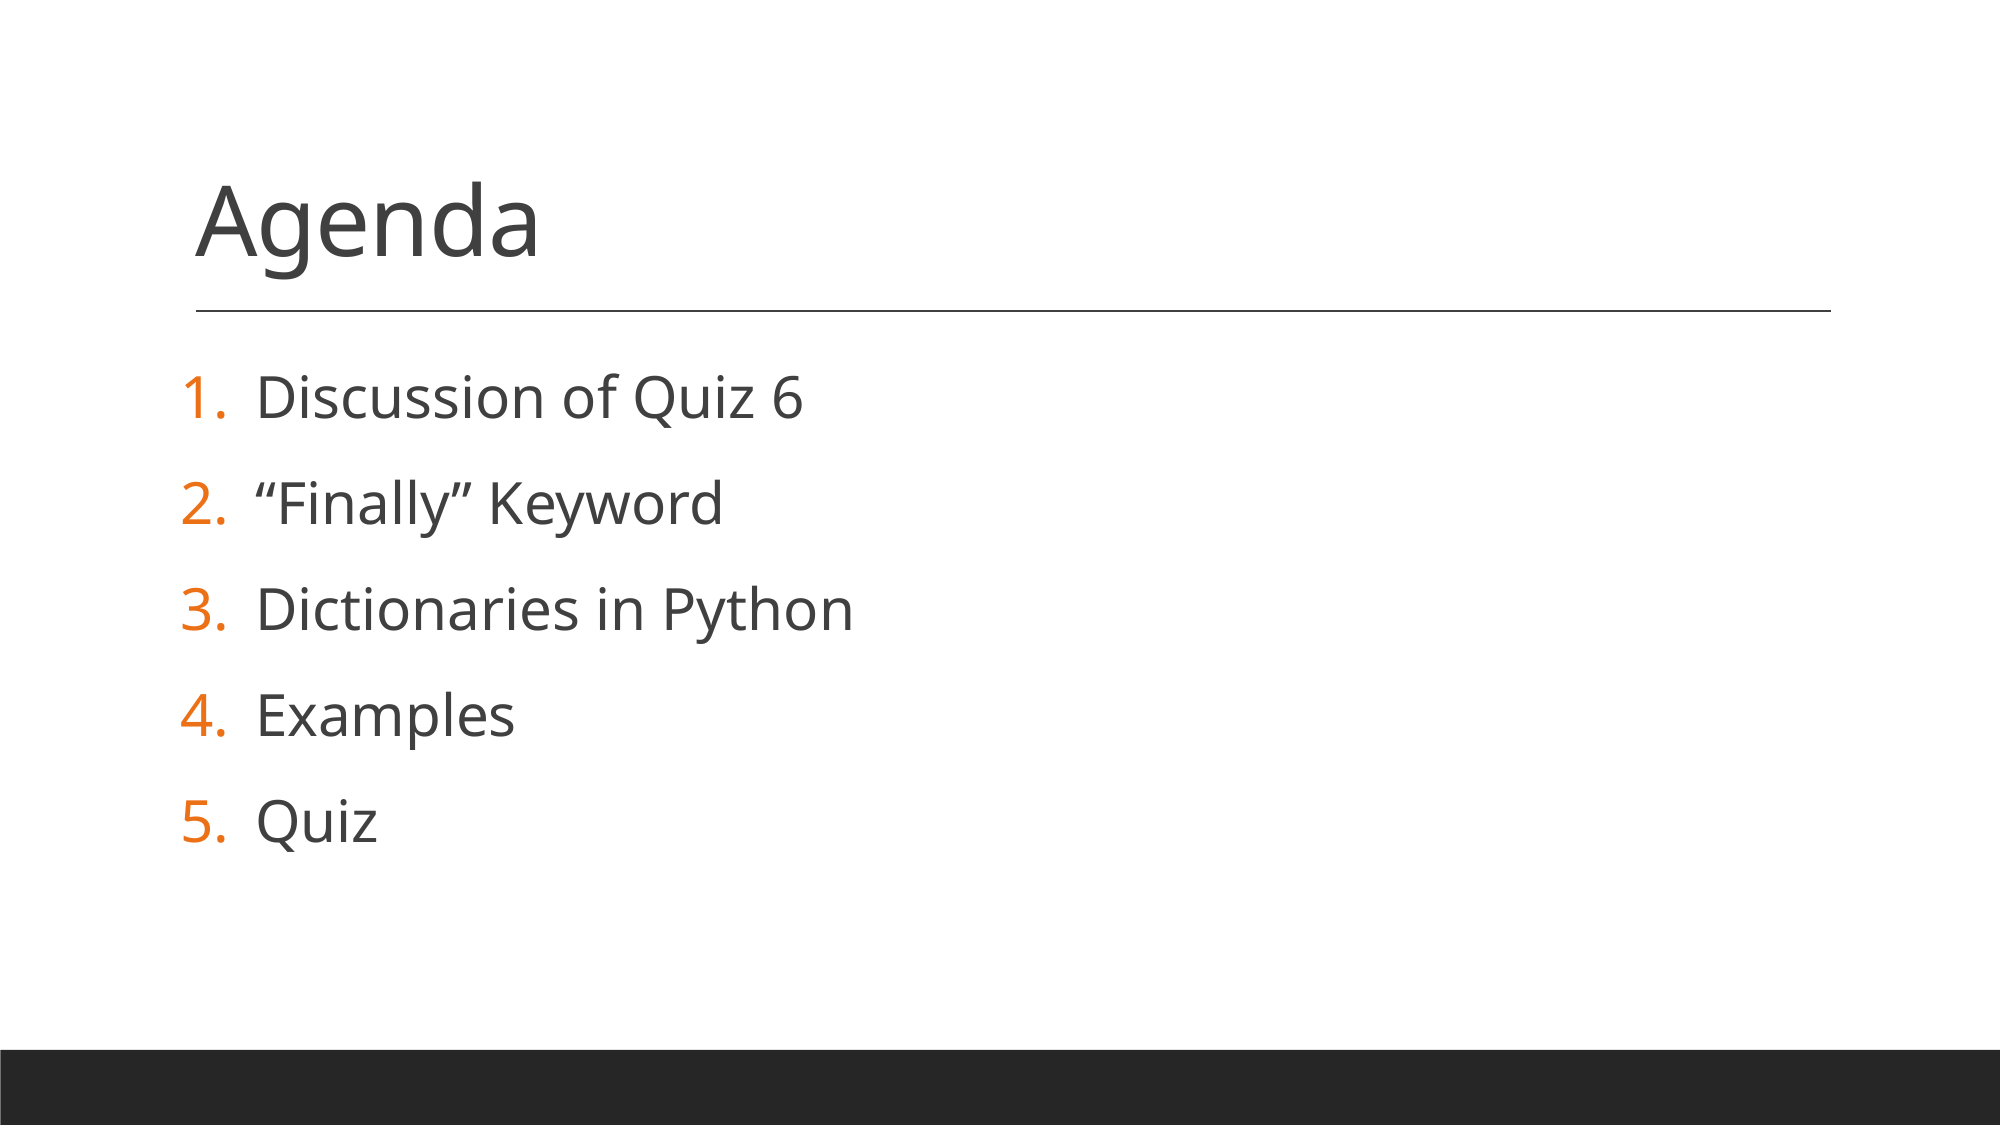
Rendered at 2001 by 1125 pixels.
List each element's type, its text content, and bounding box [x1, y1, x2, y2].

list Discussion of Quiz 6 “Finally” Keyword Dictionaries in Python Examples Quiz [180, 345, 1830, 963]
title Agenda [180, 47, 1830, 285]
